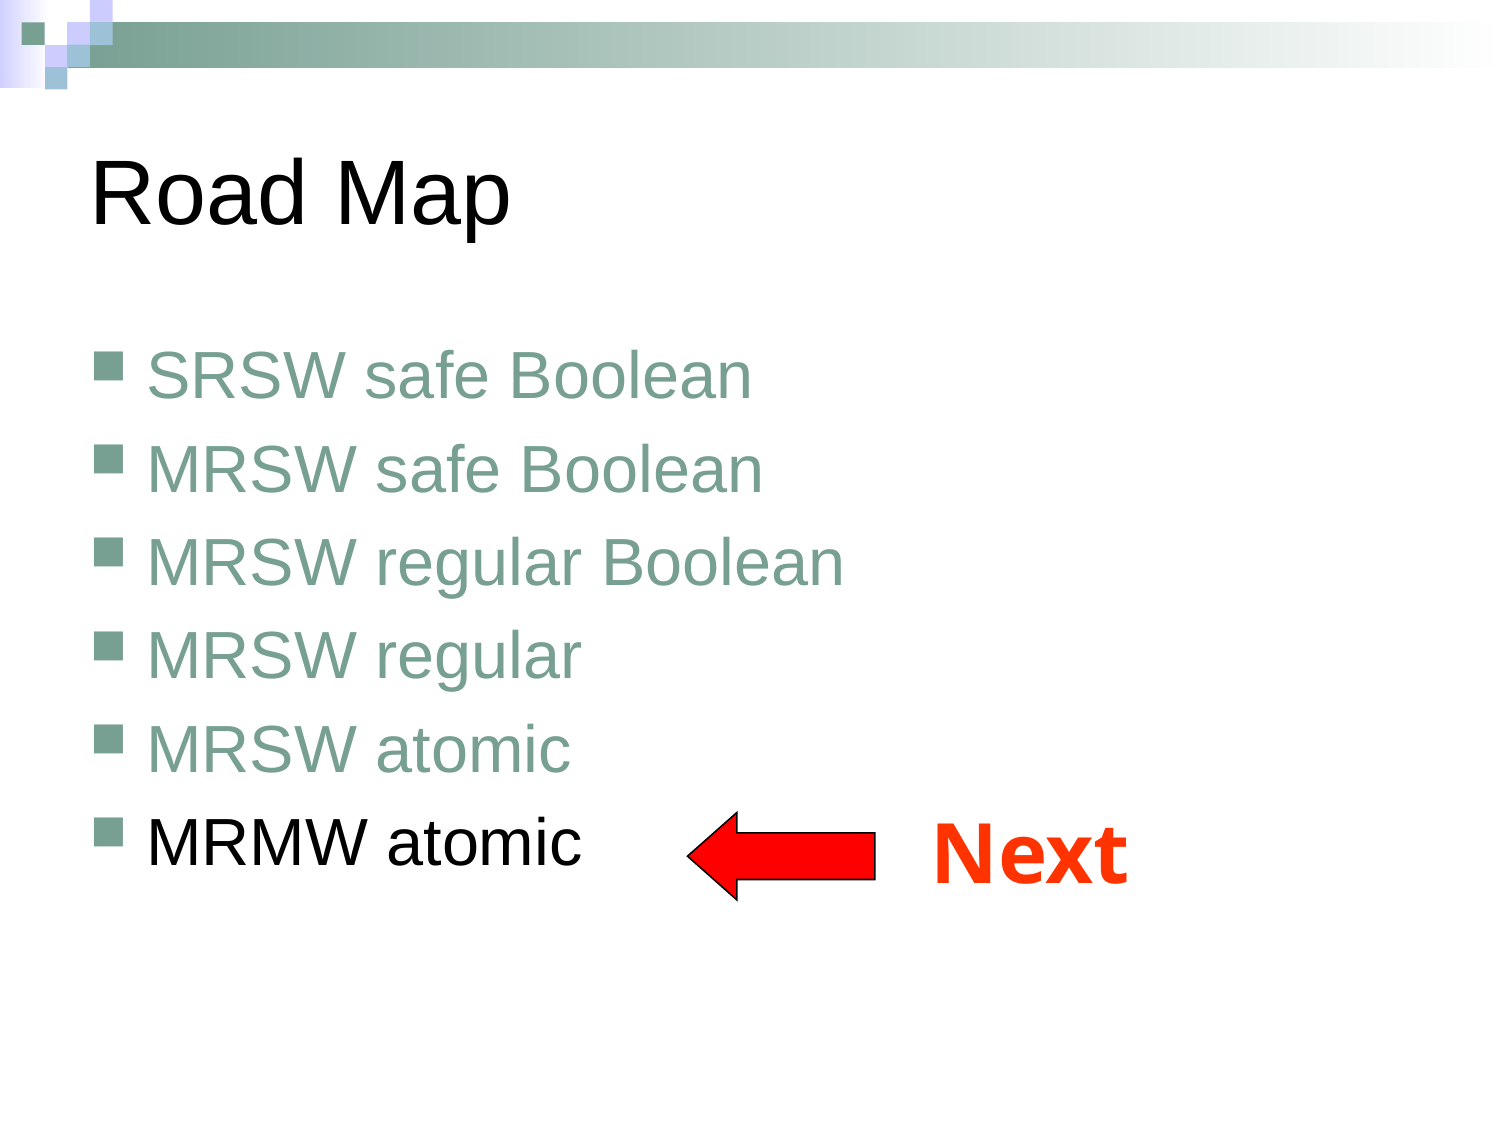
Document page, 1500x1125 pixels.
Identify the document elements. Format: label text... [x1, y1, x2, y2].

text_box Next [862, 812, 1198, 908]
text_box [687, 812, 875, 900]
text_box SRSW safe Boolean MRSW safe Boolean MRSW regular Boolean MRSW regular MRSW atomic MRMW atomic [75, 324, 1425, 963]
text_box Road Map [75, 75, 1425, 300]
